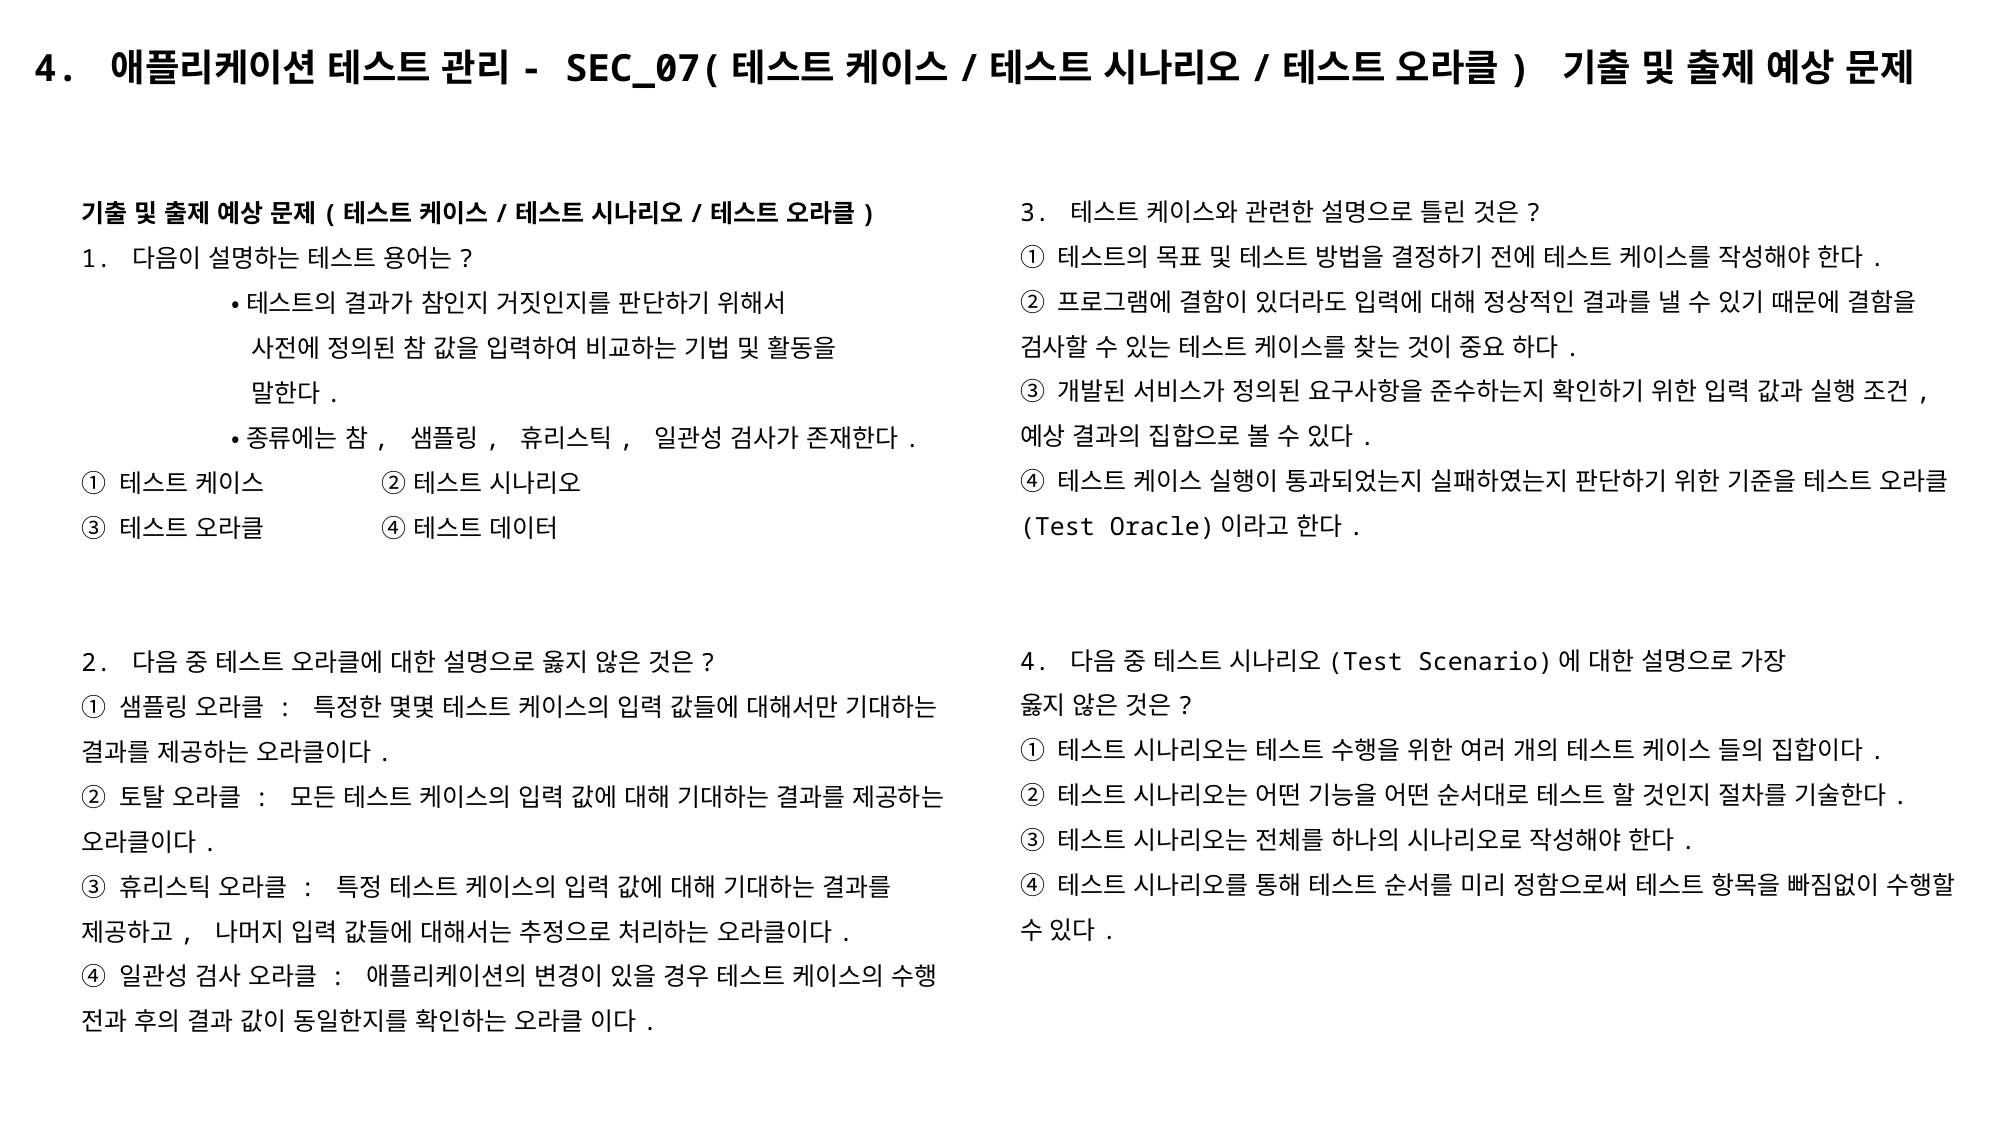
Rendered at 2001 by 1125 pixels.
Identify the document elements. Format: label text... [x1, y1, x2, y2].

text_box 기출 및 출제 예상 문제(테스트 케이스/테스트 시나리오/테스트 오라클) 1. 다음이 설명하는 테스트 용어는? •테스트의 결과가 참인지 거짓인지를 판단하기 위해서 사전에 정의된 참 값을 입력하여 비교하는 기법 및 활동을 말한다. •종류에는 참, 샘플링, 휴리스틱, 일관성 검사가 존재한다. ① 테스트 케이스 ② 테스트 시나리오 ③ 테스트 오라클 ④ 테스트 데이터 2. 다음 중 테스트 오라클에 대한 설명으로 옳지 않은 것은? ① 샘플링 오라클 : 특정한 몇몇 테스트 케이스의 입력 값들에 대해서만 기대하는 결과를 제공하는 오라클이다. ② 토탈 오라클 : 모든 테스트 케이스의 입력 값에 대해 기대하는 결과를 제공하는 오라클이다. ③ 휴리스틱 오라클 : 특정 테스트 케이스의 입력 값에 대해 기대하는 결과를 제공하고, 나머지 입력 값들에 대해서는 추정으로 처리하는 오라클이다. ④ 일관성 검사 오라클 : 애플리케이션의 변경이 있을 경우 테스트 케이스의 수행 전과 후의 결과 값이 동일한지를 확인하는 오라클 이다. [66, 175, 1000, 1044]
text_box 3. 테스트 케이스와 관련한 설명으로 틀린 것은? ① 테스트의 목표 및 테스트 방법을 결정하기 전에 테스트 케이스를 작성해야 한다. ② 프로그램에 결함이 있더라도 입력에 대해 정상적인 결과를 낼 수 있기 때문에 결함을 검사할 수 있는 테스트 케이스를 찾는 것이 중요 하다. ③ 개발된 서비스가 정의된 요구사항을 준수하는지 확인하기 위한 입력 값과 실행 조건, 예상 결과의 집합으로 볼 수 있다. ④ 테스트 케이스 실행이 통과되었는지 실패하였는지 판단하기 위한 기준을 테스트 오라클(Test Oracle)이라고 한다. 4. 다음 중 테스트 시나리오(Test Scenario)에 대한 설명으로 가장 옳지 않은 것은? ① 테스트 시나리오는 테스트 수행을 위한 여러 개의 테스트 케이스 들의 집합이다. ② 테스트 시나리오는 어떤 기능을 어떤 순서대로 테스트 할 것인지 절차를 기술한다. ③ 테스트 시나리오는 전체를 하나의 시나리오로 작성해야 한다. ④ 테스트 시나리오를 통해 테스트 순서를 미리 정함으로써 테스트 항목을 빠짐없이 수행할 수 있다. [1005, 174, 2000, 952]
title 4. 애플리케이션 테스트 관리- SEC_07(테스트 케이스/테스트 시나리오/테스트 오라클) 기출 및 출제 예상 문제 [19, 14, 1993, 126]
